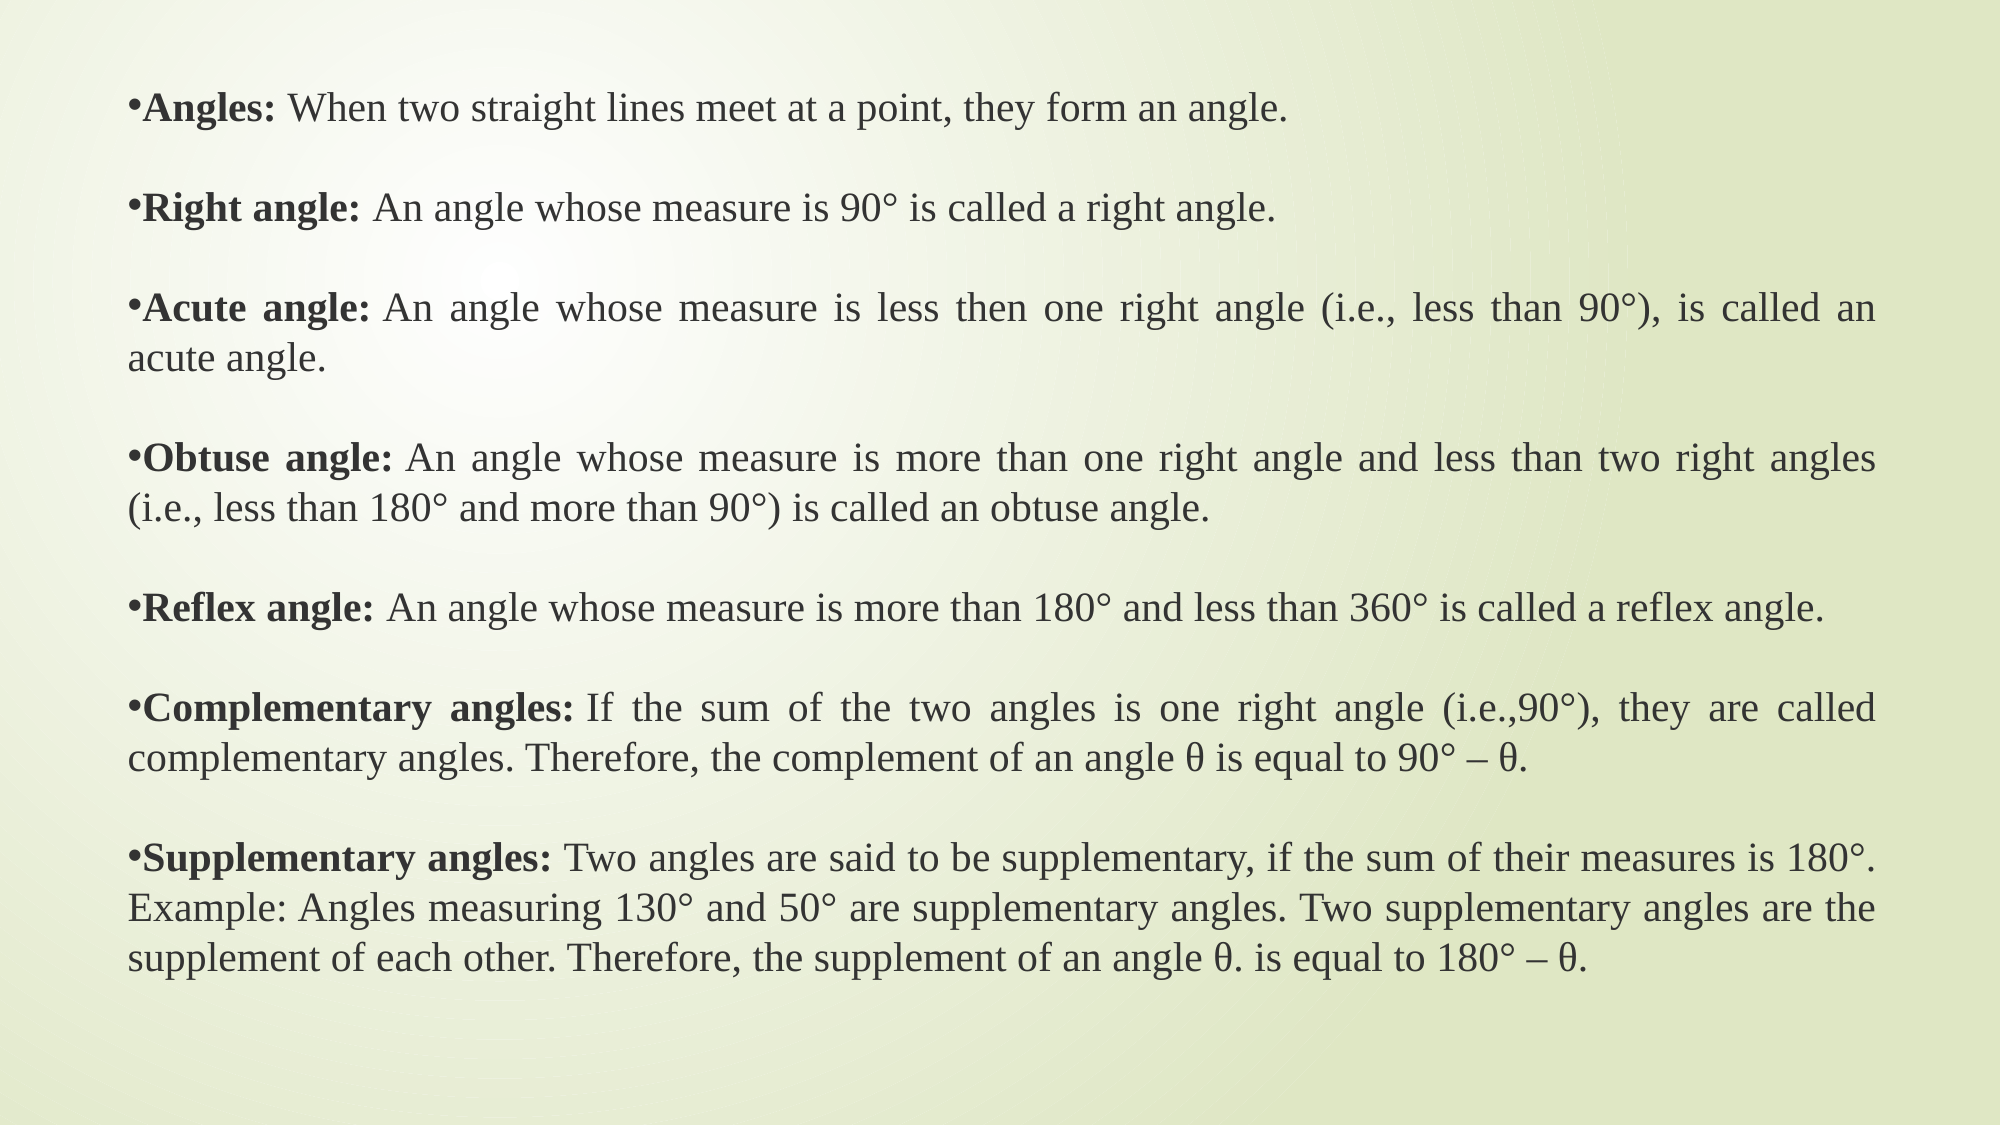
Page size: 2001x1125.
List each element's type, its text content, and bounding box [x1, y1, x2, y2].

text_box Angles: When two straight lines meet at a point, they form an angle. Right angle: An angle whose measure is 90° is called a right angle. Acute angle: An angle whose measure is less then one right angle (i.e., less than 90°), is called an acute angle. Obtuse angle: An angle whose measure is more than one right angle and less than two right angles (i.e., less than 180° and more than 90°) is called an obtuse angle. Reflex angle: An angle whose measure is more than 180° and less than 360° is called a reflex angle. Complementary angles: If the sum of the two angles is one right angle (i.e.,90°), they are called complementary angles. Therefore, the complement of an angle θ is equal to 90° – θ. Supplementary angles: Two angles are said to be supplementary, if the sum of their measures is 180°. Example: Angles measuring 130° and 50° are supplementary angles. Two supplementary angles are the supplement of each other. Therefore, the supplement of an angle θ. is equal to 180° – θ. [112, 72, 1893, 988]
